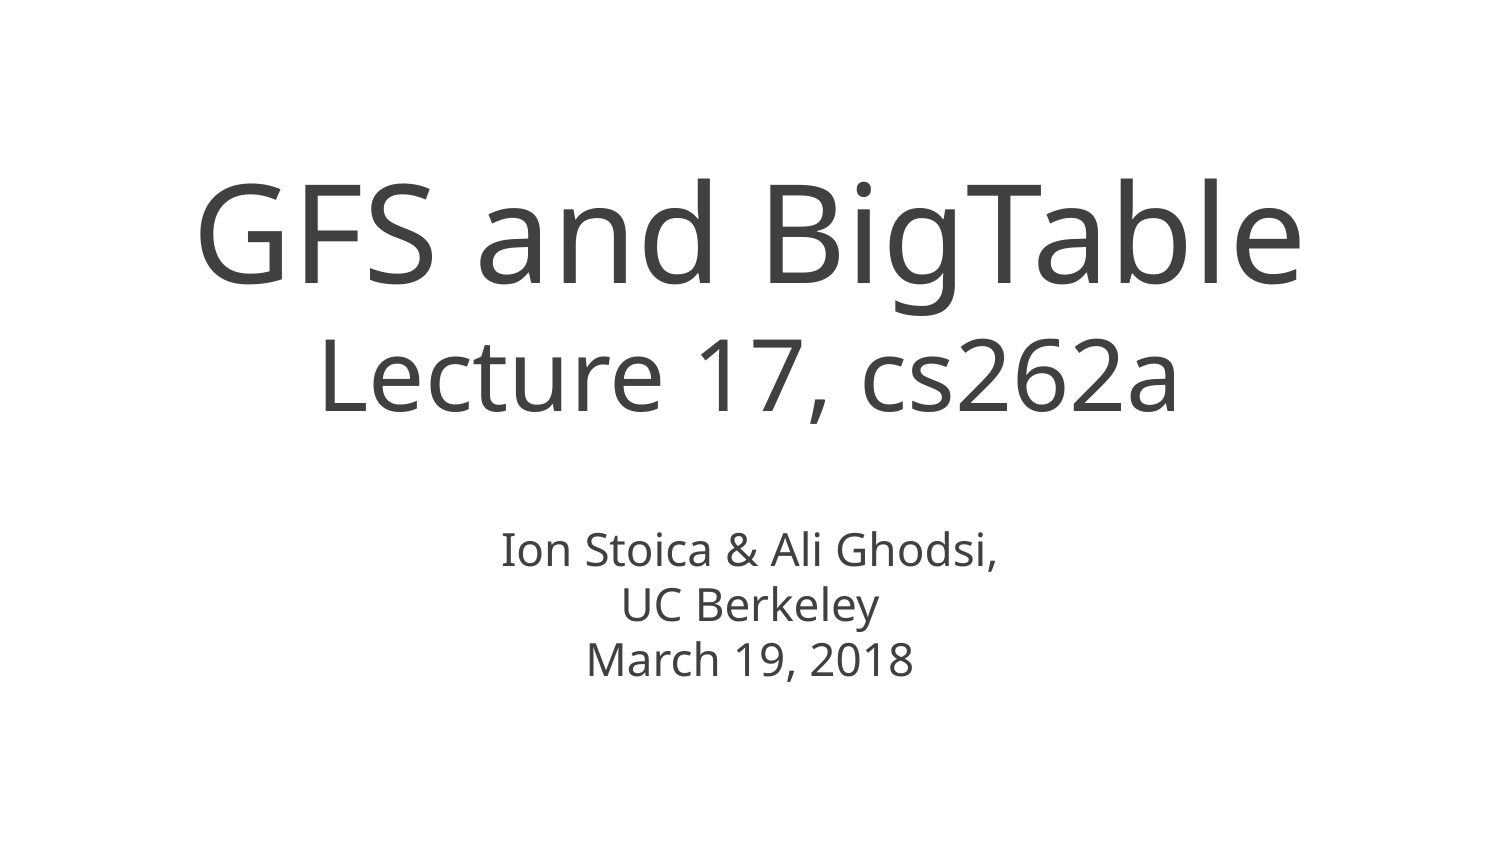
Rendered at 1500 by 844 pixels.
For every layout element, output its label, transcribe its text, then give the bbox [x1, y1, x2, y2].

title GFS and BigTable Lecture 17, cs262a [51, 43, 1449, 447]
subtitle Ion Stoica & Ali Ghodsi, UC Berkeley March 19, 2018 [0, 505, 1500, 742]
